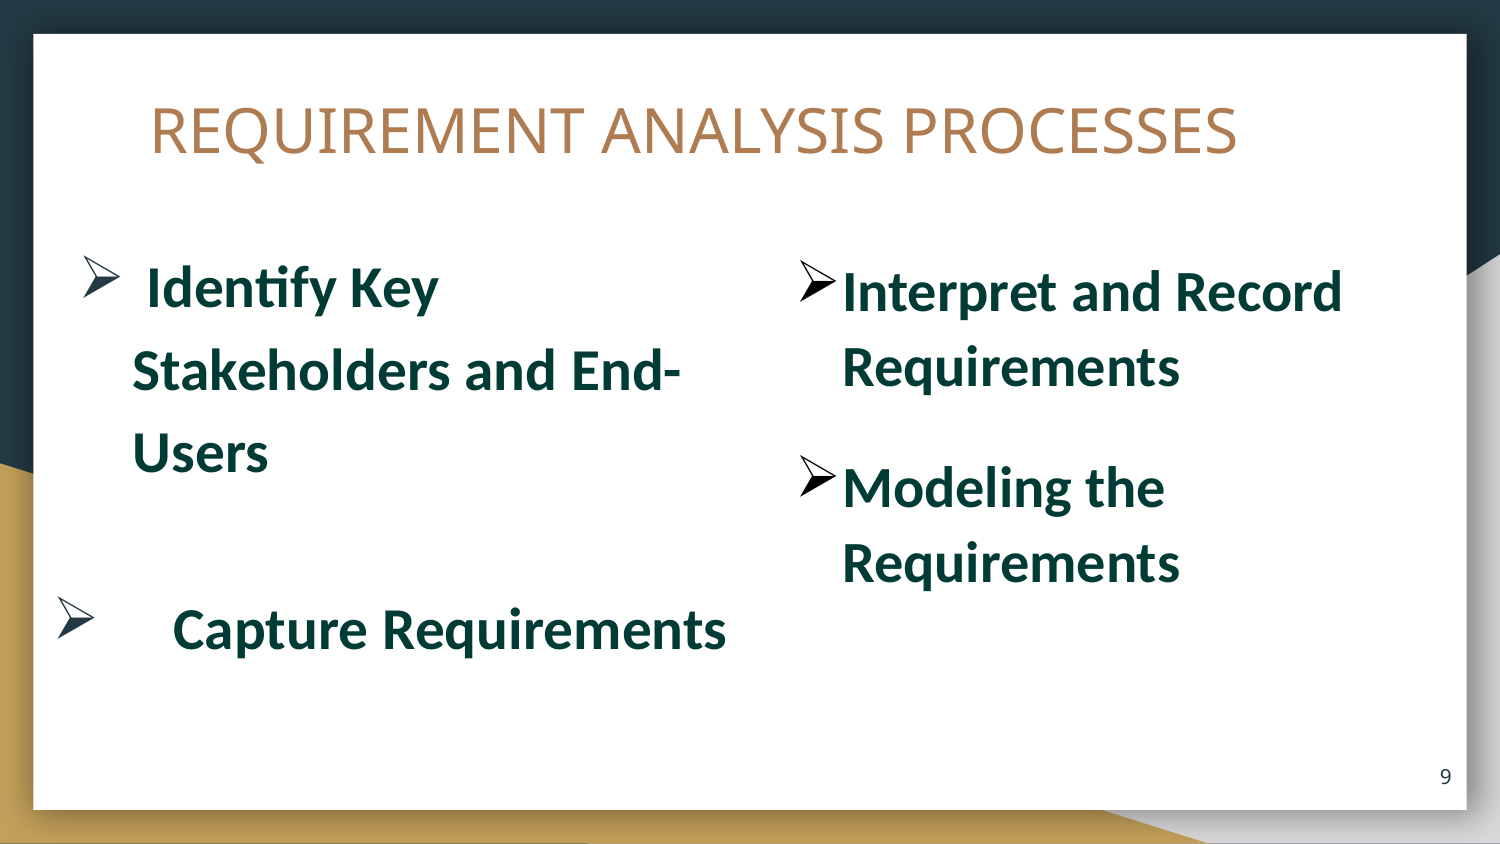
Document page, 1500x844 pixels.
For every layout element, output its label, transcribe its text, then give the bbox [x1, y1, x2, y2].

text_box Interpret and Record Requirements Modeling the Requirements [780, 241, 1463, 602]
slide_number 9 [1376, 745, 1467, 810]
title REQUIREMENT ANALYSIS PROCESSES [134, 76, 1366, 242]
list Identify Key Stakeholders and End-Users Capture Requirements [37, 222, 750, 768]
